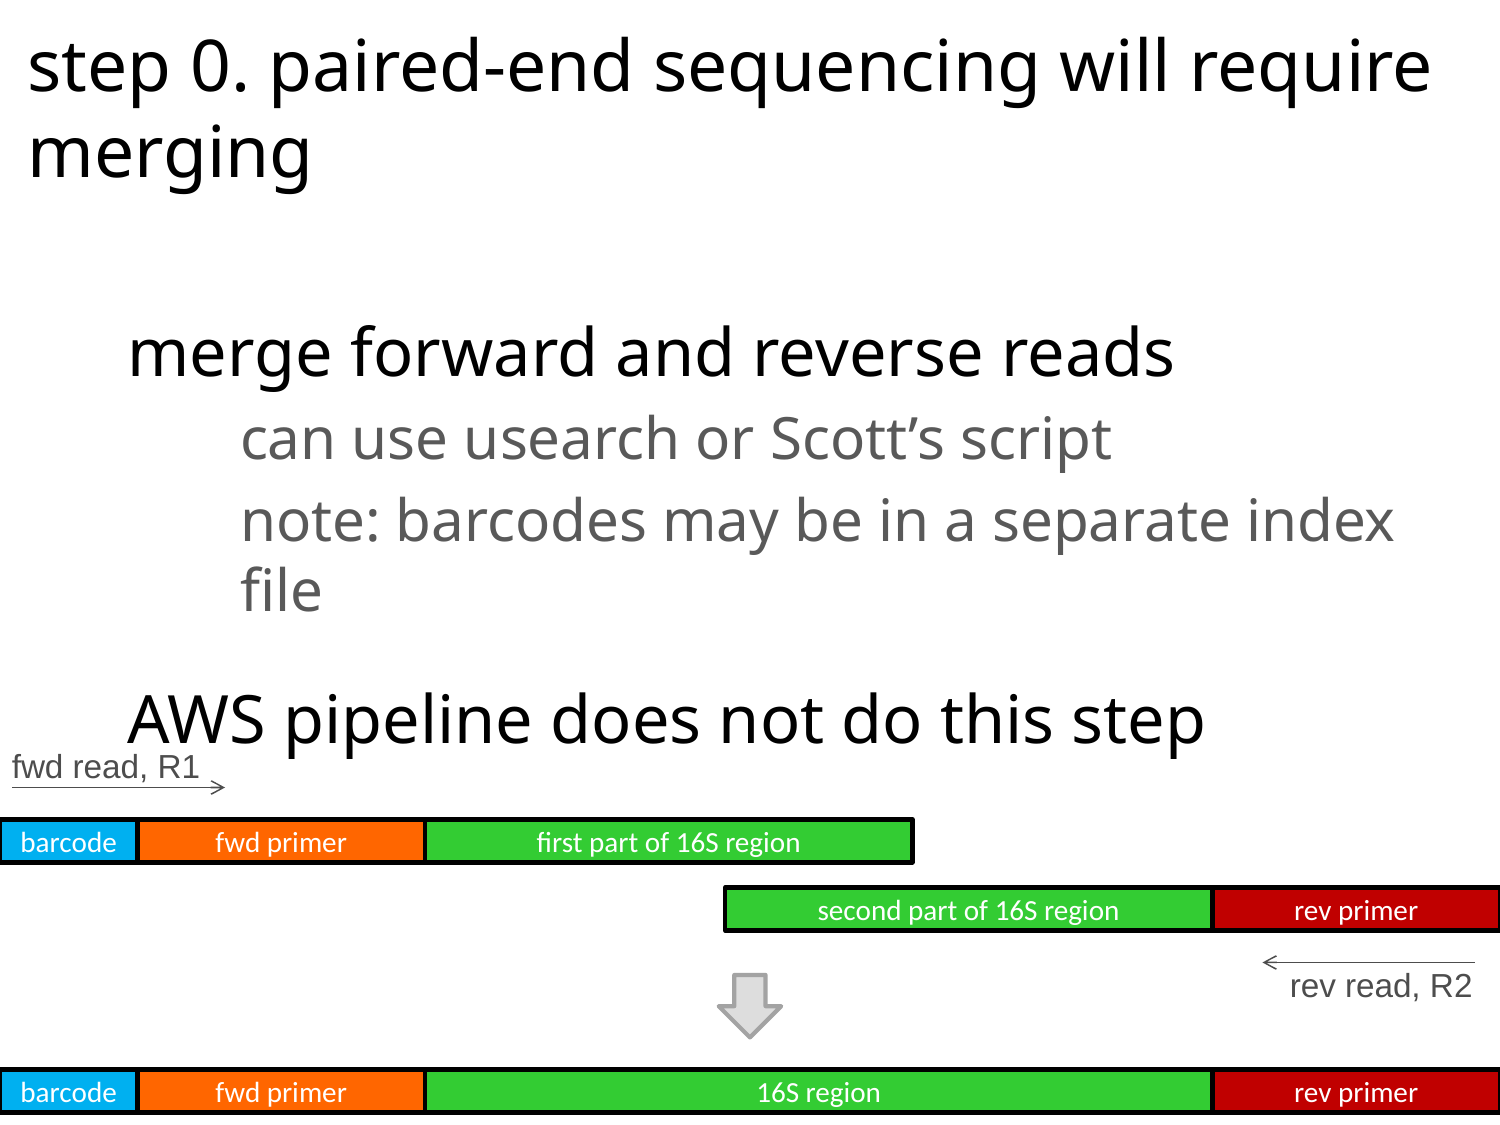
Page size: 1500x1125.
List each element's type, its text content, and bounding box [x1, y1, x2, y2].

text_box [0, 1069, 1500, 1113]
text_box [724, 887, 1500, 931]
list merge forward and reverse reads can use usearch or Scott’s script note: barcodes may be in a separate index file AWS pipeline does not do this step [112, 262, 1475, 1038]
text_box [716, 972, 784, 1040]
text_box rev read, R2 [1262, 956, 1500, 1012]
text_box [0, 819, 913, 863]
text_box fwd read, R1 [0, 737, 225, 793]
title step 0. paired-end sequencing will require merging [12, 12, 1475, 200]
